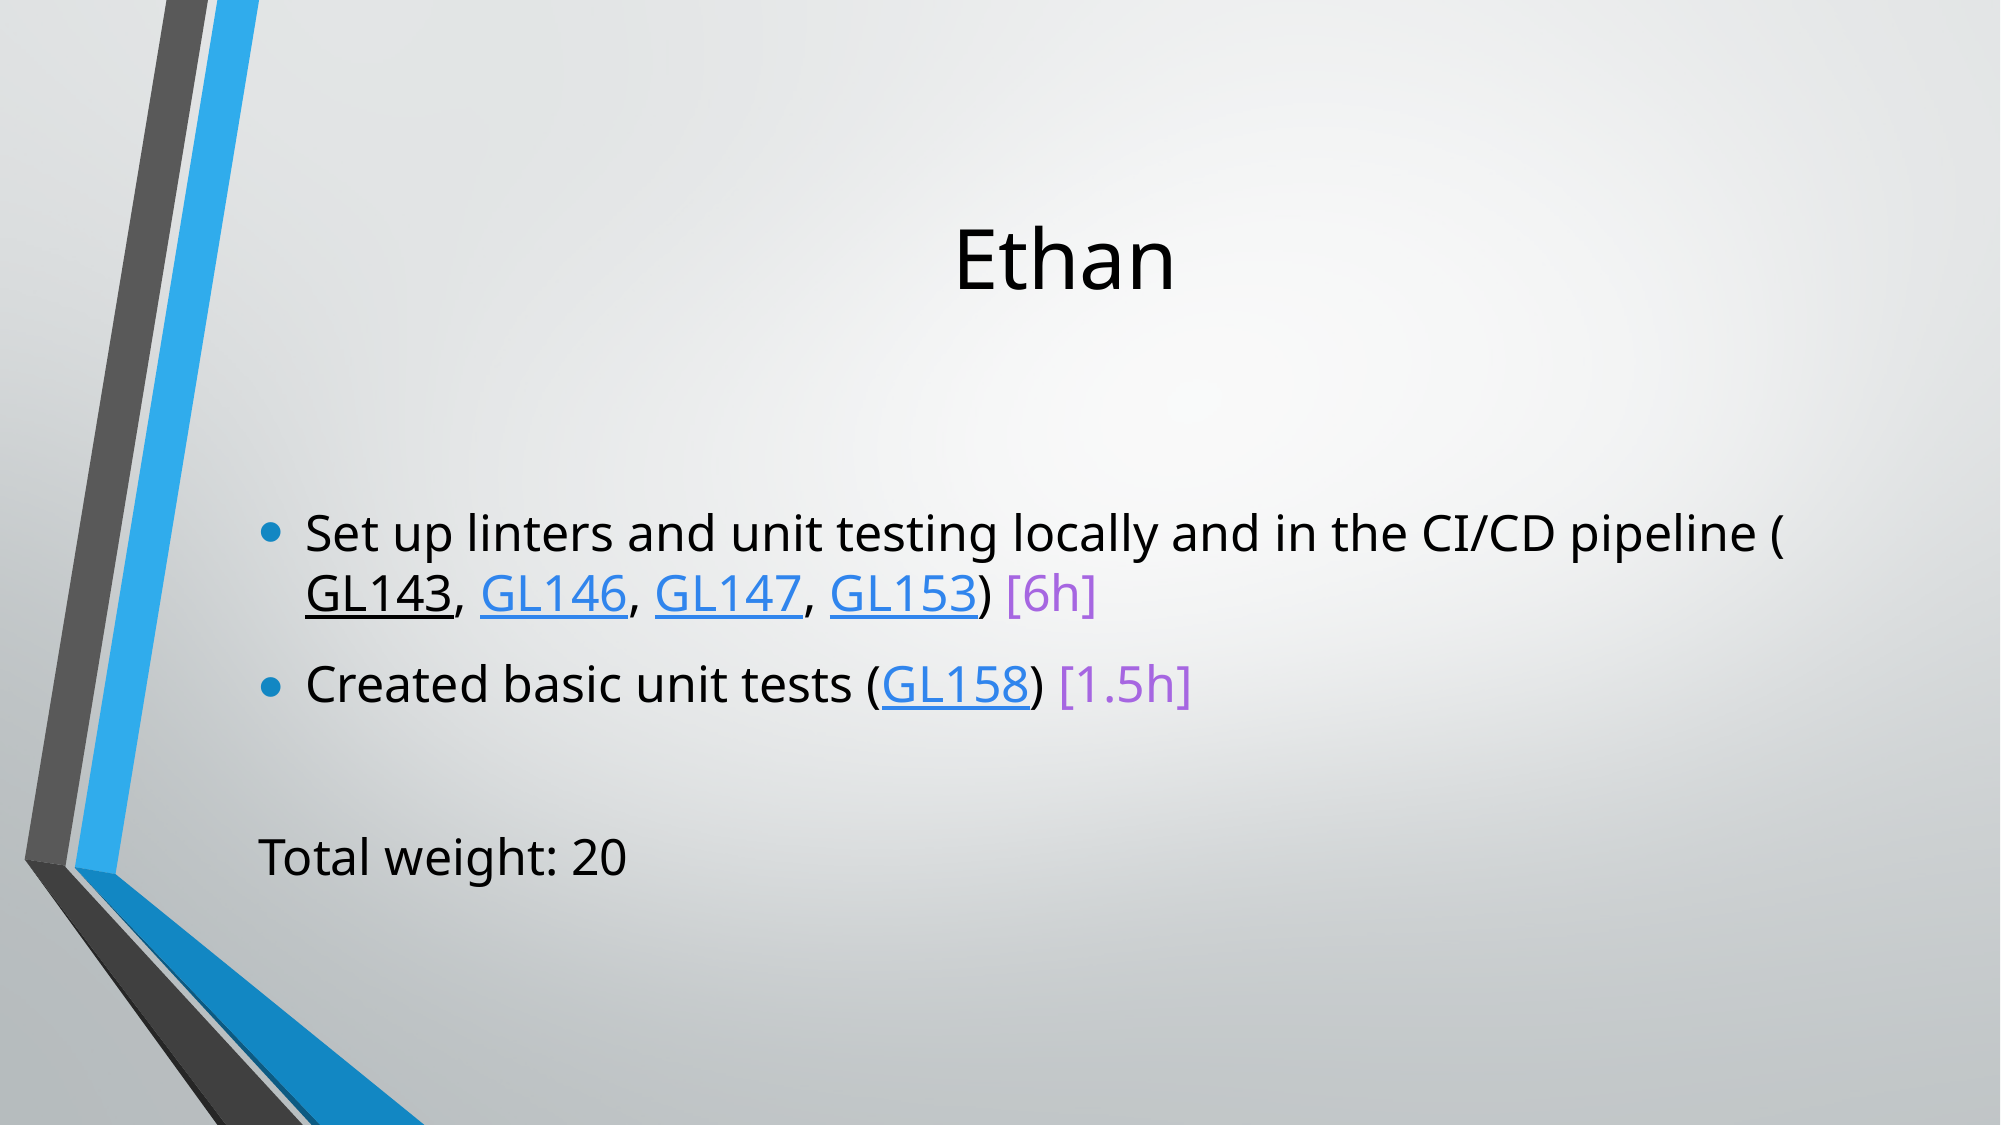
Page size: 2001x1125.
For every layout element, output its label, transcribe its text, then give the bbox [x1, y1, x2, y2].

list Set up linters and unit testing locally and in the CI/CD pipeline (GL143, GL146, GL147, GL153) [6h] Created basic unit tests (GL158) [1.5h] Total weight: 20 [243, 437, 1887, 950]
title Ethan [243, 112, 1887, 400]
